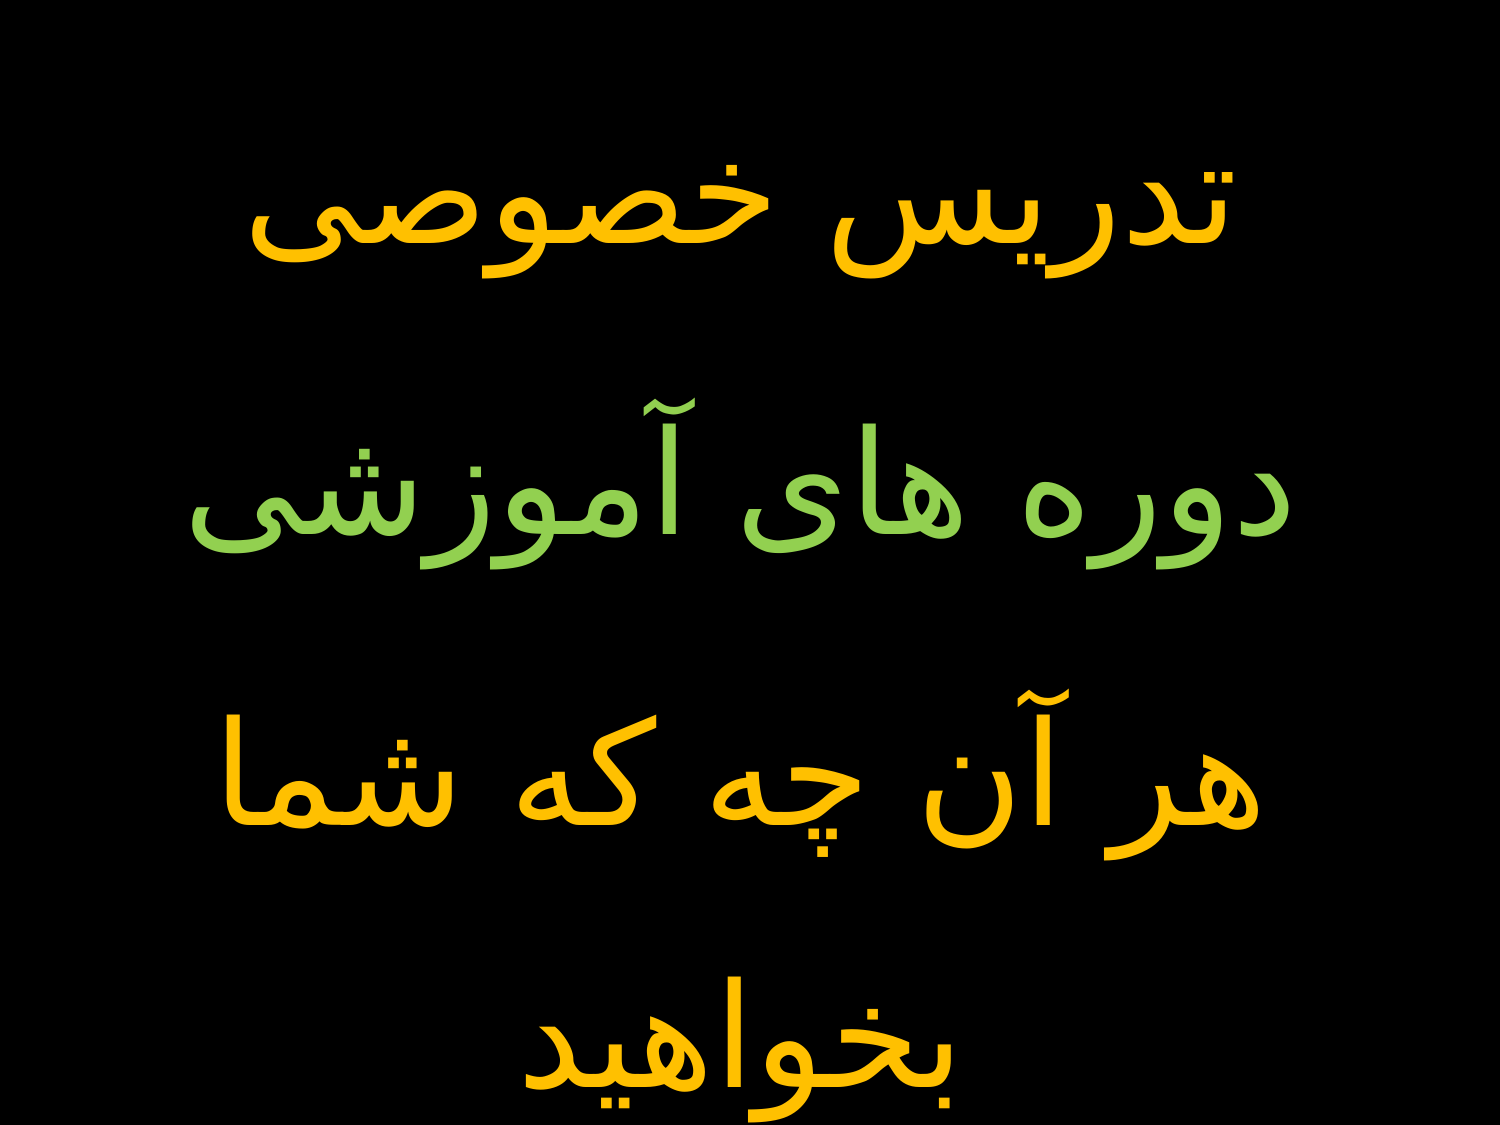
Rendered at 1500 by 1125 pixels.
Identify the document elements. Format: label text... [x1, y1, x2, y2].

list تدریس خصوصی دوره های آموزشی هر آن چه که شما بخواهید [0, 3, 1496, 1125]
